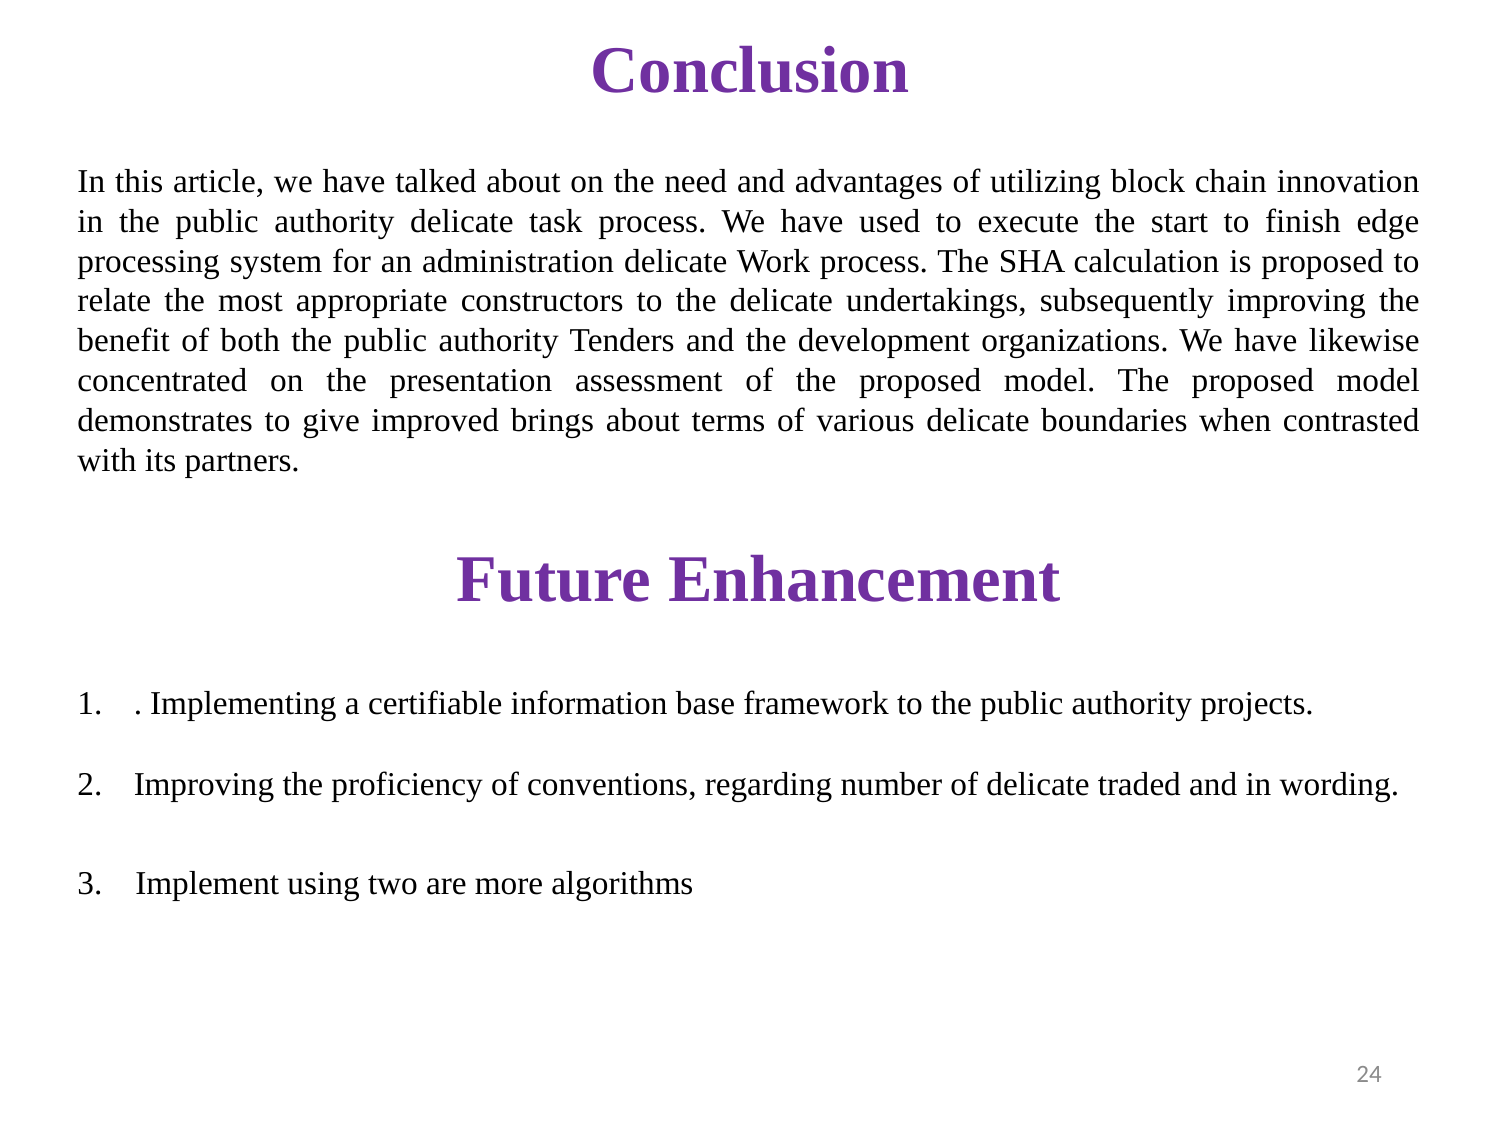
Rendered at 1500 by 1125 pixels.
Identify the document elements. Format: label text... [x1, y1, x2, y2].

text_box In this article, we have talked about on the need and advantages of utilizing block chain innovation in the public authority delicate task process. We have used to execute the start to finish edge processing system for an administration delicate Work process. The SHA calculation is proposed to relate the most appropriate constructors to the delicate undertakings, subsequently improving the benefit of both the public authority Tenders and the development organizations. We have likewise concentrated on the presentation assessment of the proposed model. The proposed model demonstrates to give improved brings about terms of various delicate boundaries when contrasted with its partners. [62, 151, 1438, 486]
text_box . Implementing a certifiable information base framework to the public authority projects. Improving the proficiency of conventions, regarding number of delicate traded and in wording. 3. Implement using two are more algorithms [62, 674, 1467, 909]
slide_number 24 [1059, 1042, 1397, 1103]
text_box Future Enhancement [156, 527, 1077, 622]
title Conclusion [103, 27, 1397, 115]
